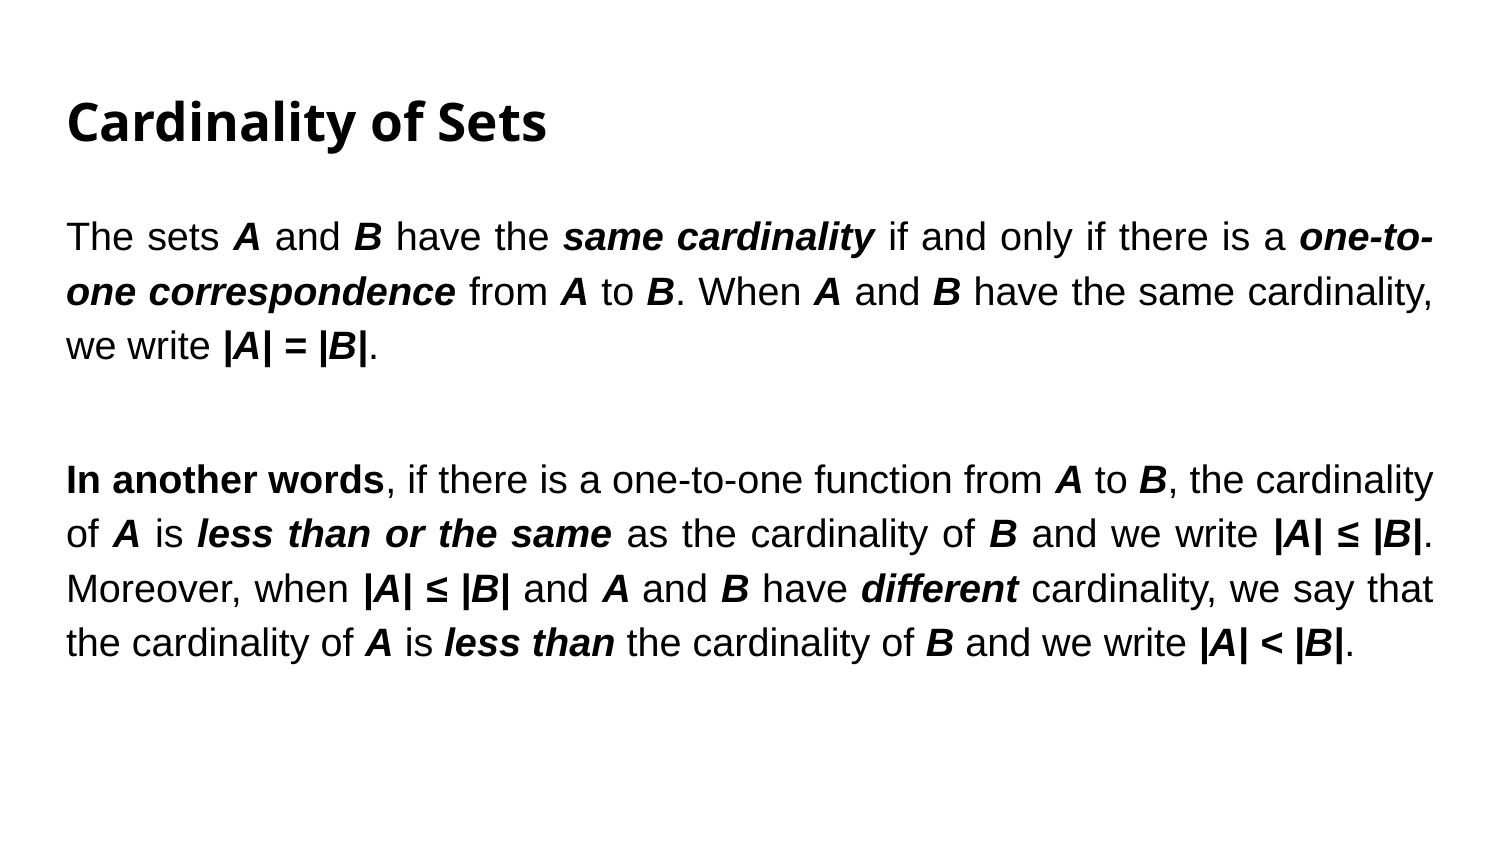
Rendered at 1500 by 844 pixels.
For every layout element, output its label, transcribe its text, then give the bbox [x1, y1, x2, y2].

list The sets A and B have the same cardinality if and only if there is a one-to-one correspondence from A to B. When A and B have the same cardinality, we write |A| = |B|. In another words, if there is a one-to-one function from A to B, the cardinality of A is less than or the same as the cardinality of B and we write |A| ≤ |B|. Moreover, when |A| ≤ |B| and A and B have different cardinality, we say that the cardinality of A is less than the cardinality of B and we write |A| < |B|. [51, 189, 1449, 813]
title Cardinality of Sets [51, 72, 1449, 167]
